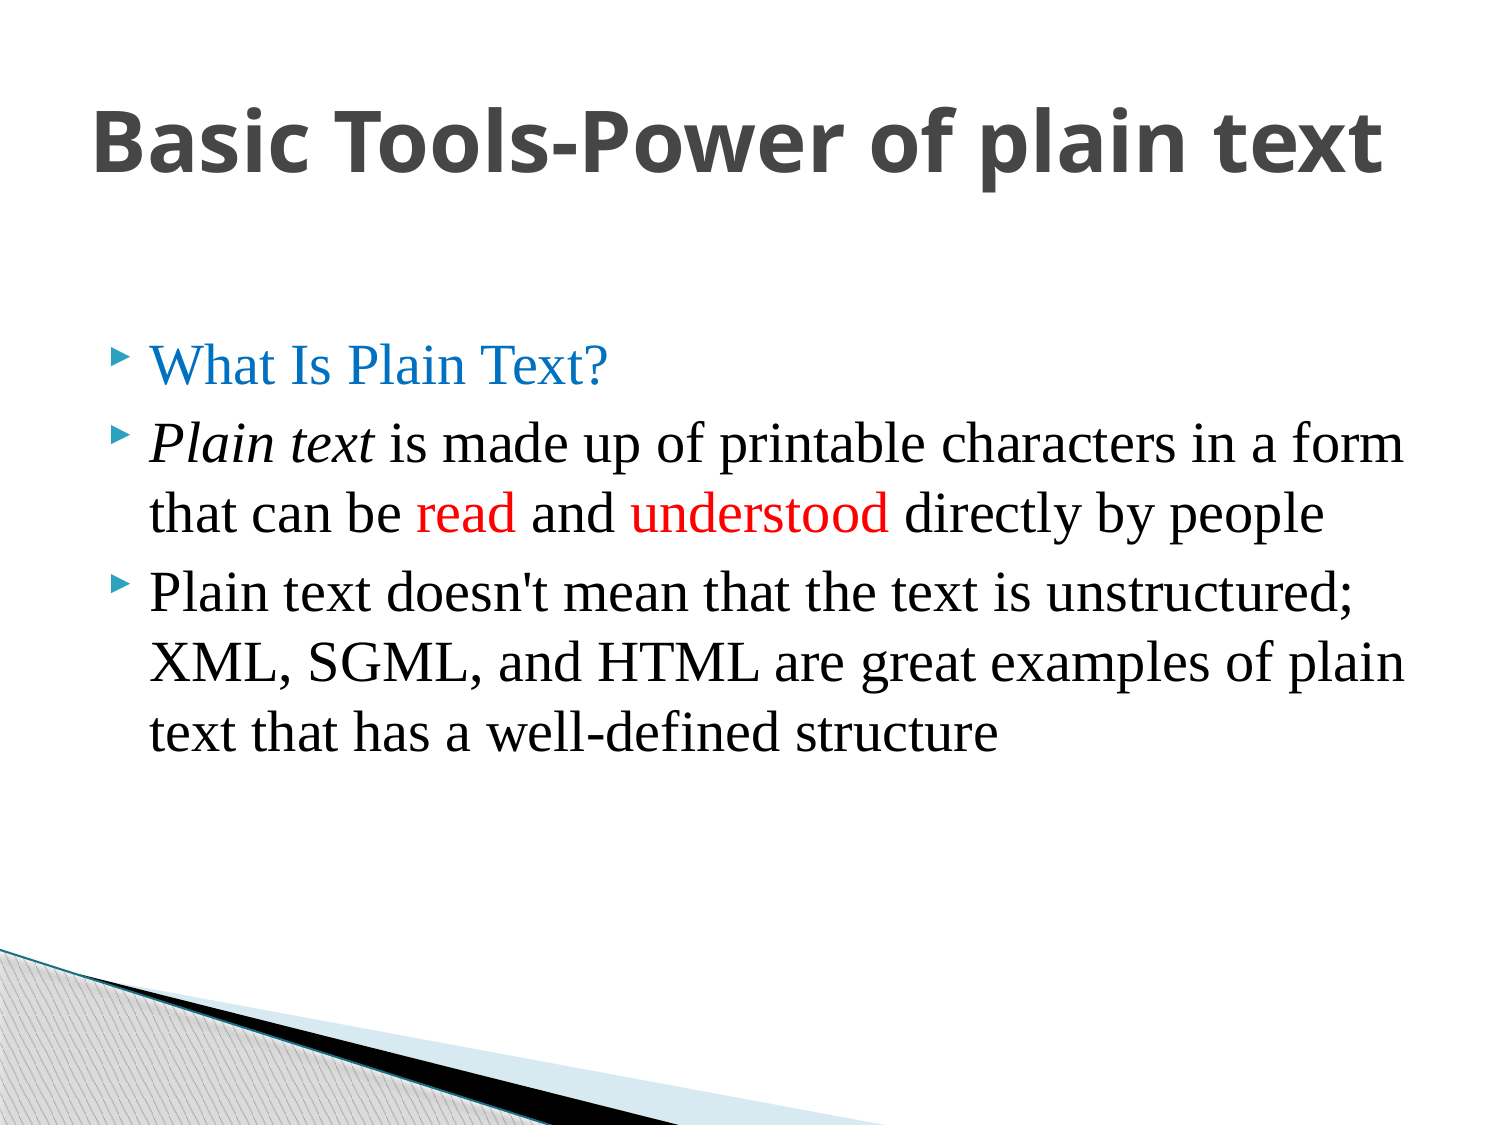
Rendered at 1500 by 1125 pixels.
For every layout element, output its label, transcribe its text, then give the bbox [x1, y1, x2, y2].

title Basic Tools-Power of plain text [75, 45, 1425, 233]
list What Is Plain Text? Plain text is made up of printable characters in a form that can be read and understood directly by people Plain text doesn't mean that the text is unstructured; XML, SGML, and HTML are great examples of plain text that has a well-defined structure [75, 243, 1425, 986]
